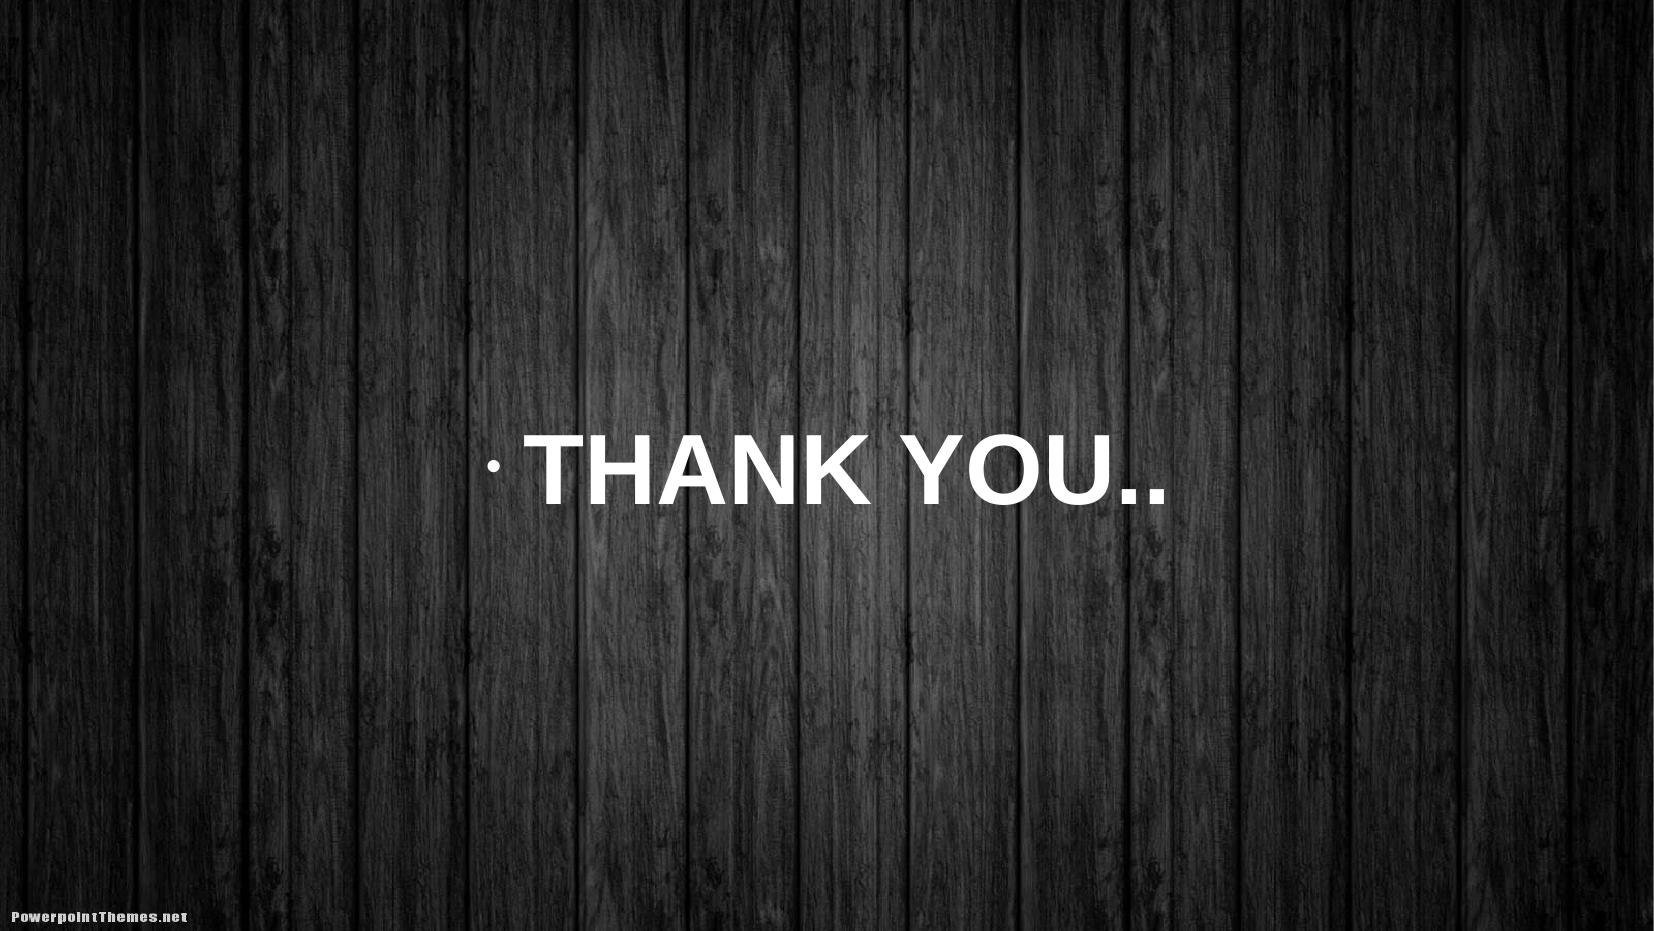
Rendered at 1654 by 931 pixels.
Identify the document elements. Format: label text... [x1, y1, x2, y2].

picture [0, 0, 1654, 931]
list THANK YOU.. [82, 88, 1595, 857]
